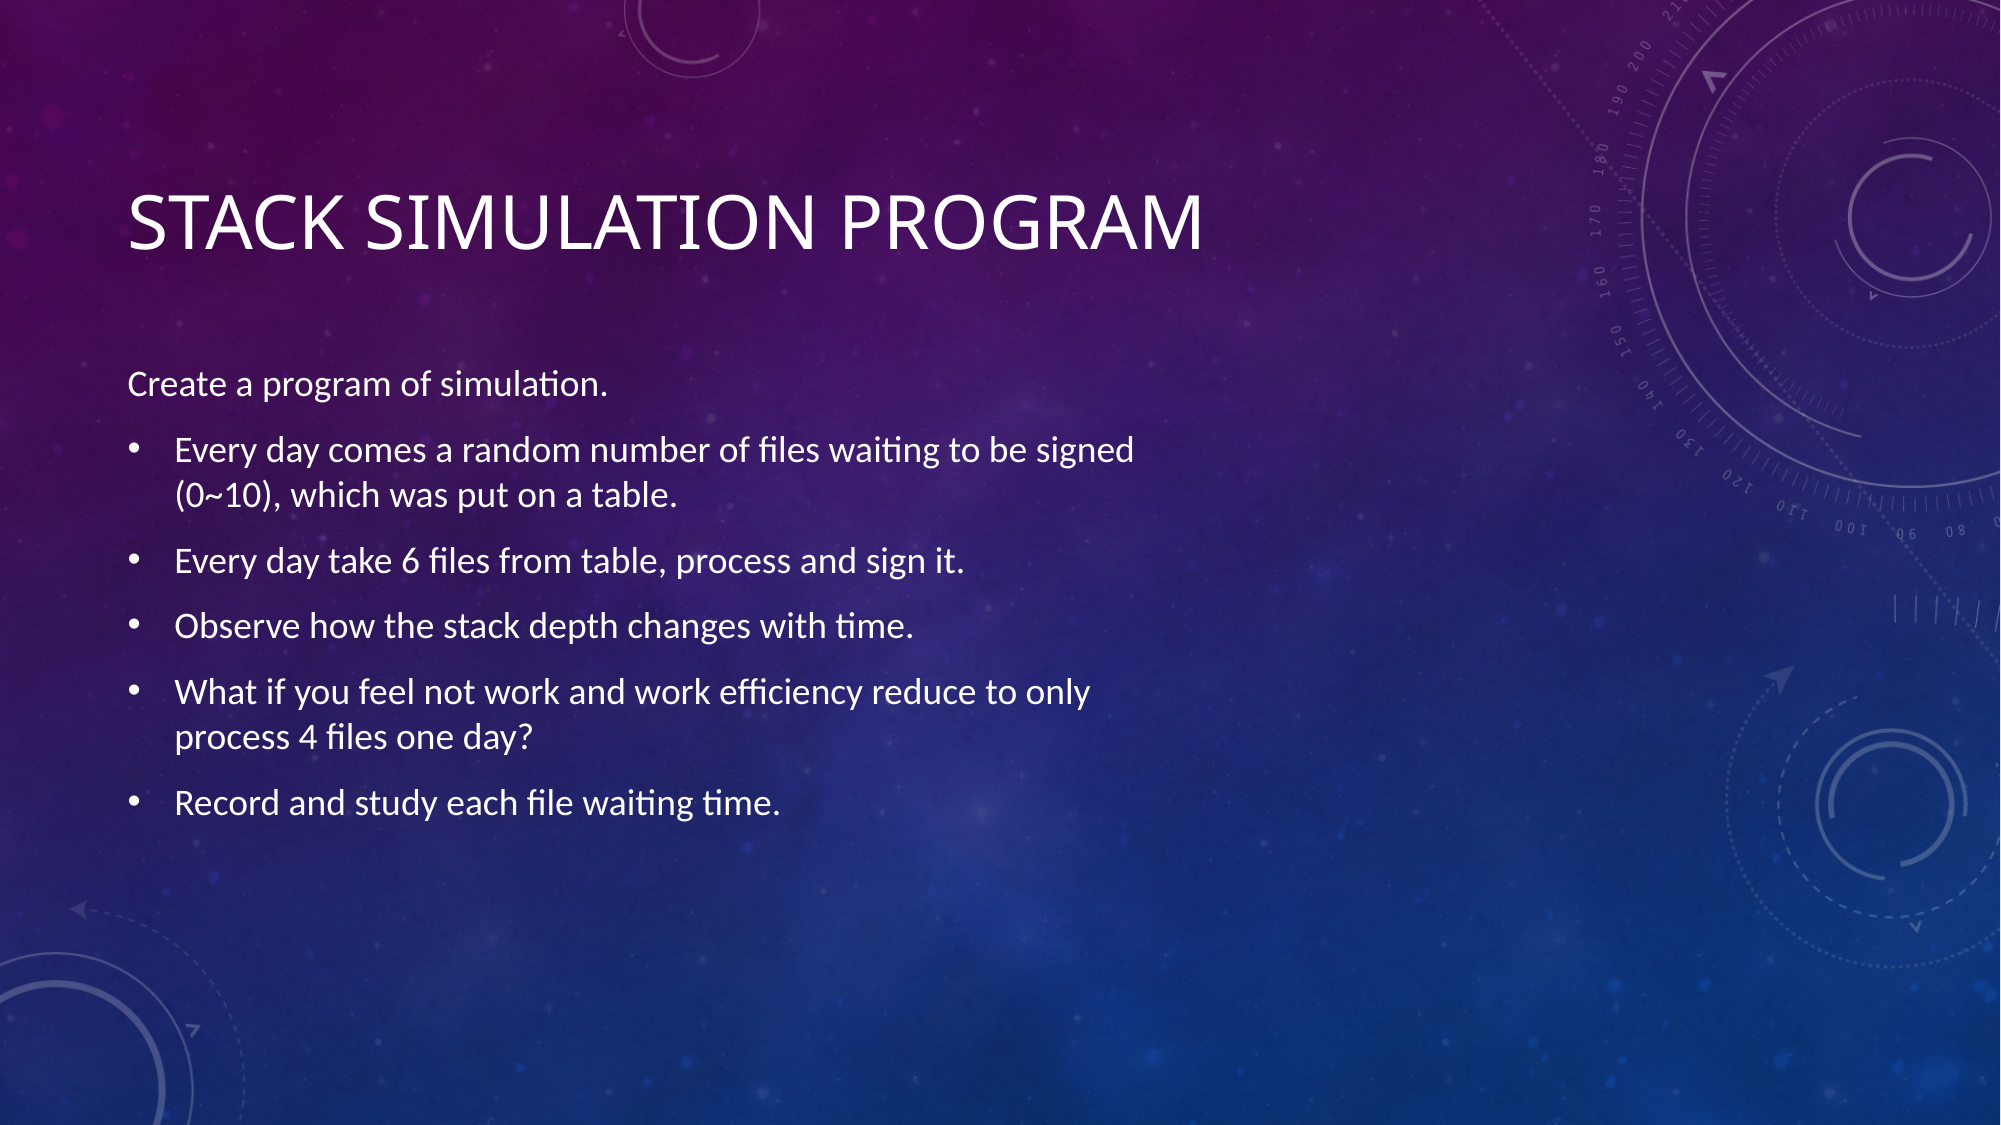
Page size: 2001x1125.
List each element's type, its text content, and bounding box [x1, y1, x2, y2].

list Create a program of simulation. Every day comes a random number of files waiting to be signed (0~10), which was put on a table. Every day take 6 files from table, process and sign it. Observe how the stack depth changes with time. What if you feel not work and work efficiency reduce to only process 4 files one day? Record and study each file waiting time. [112, 351, 1206, 935]
picture [0, 0, 2001, 1125]
title stack simulation program [112, 99, 1775, 339]
